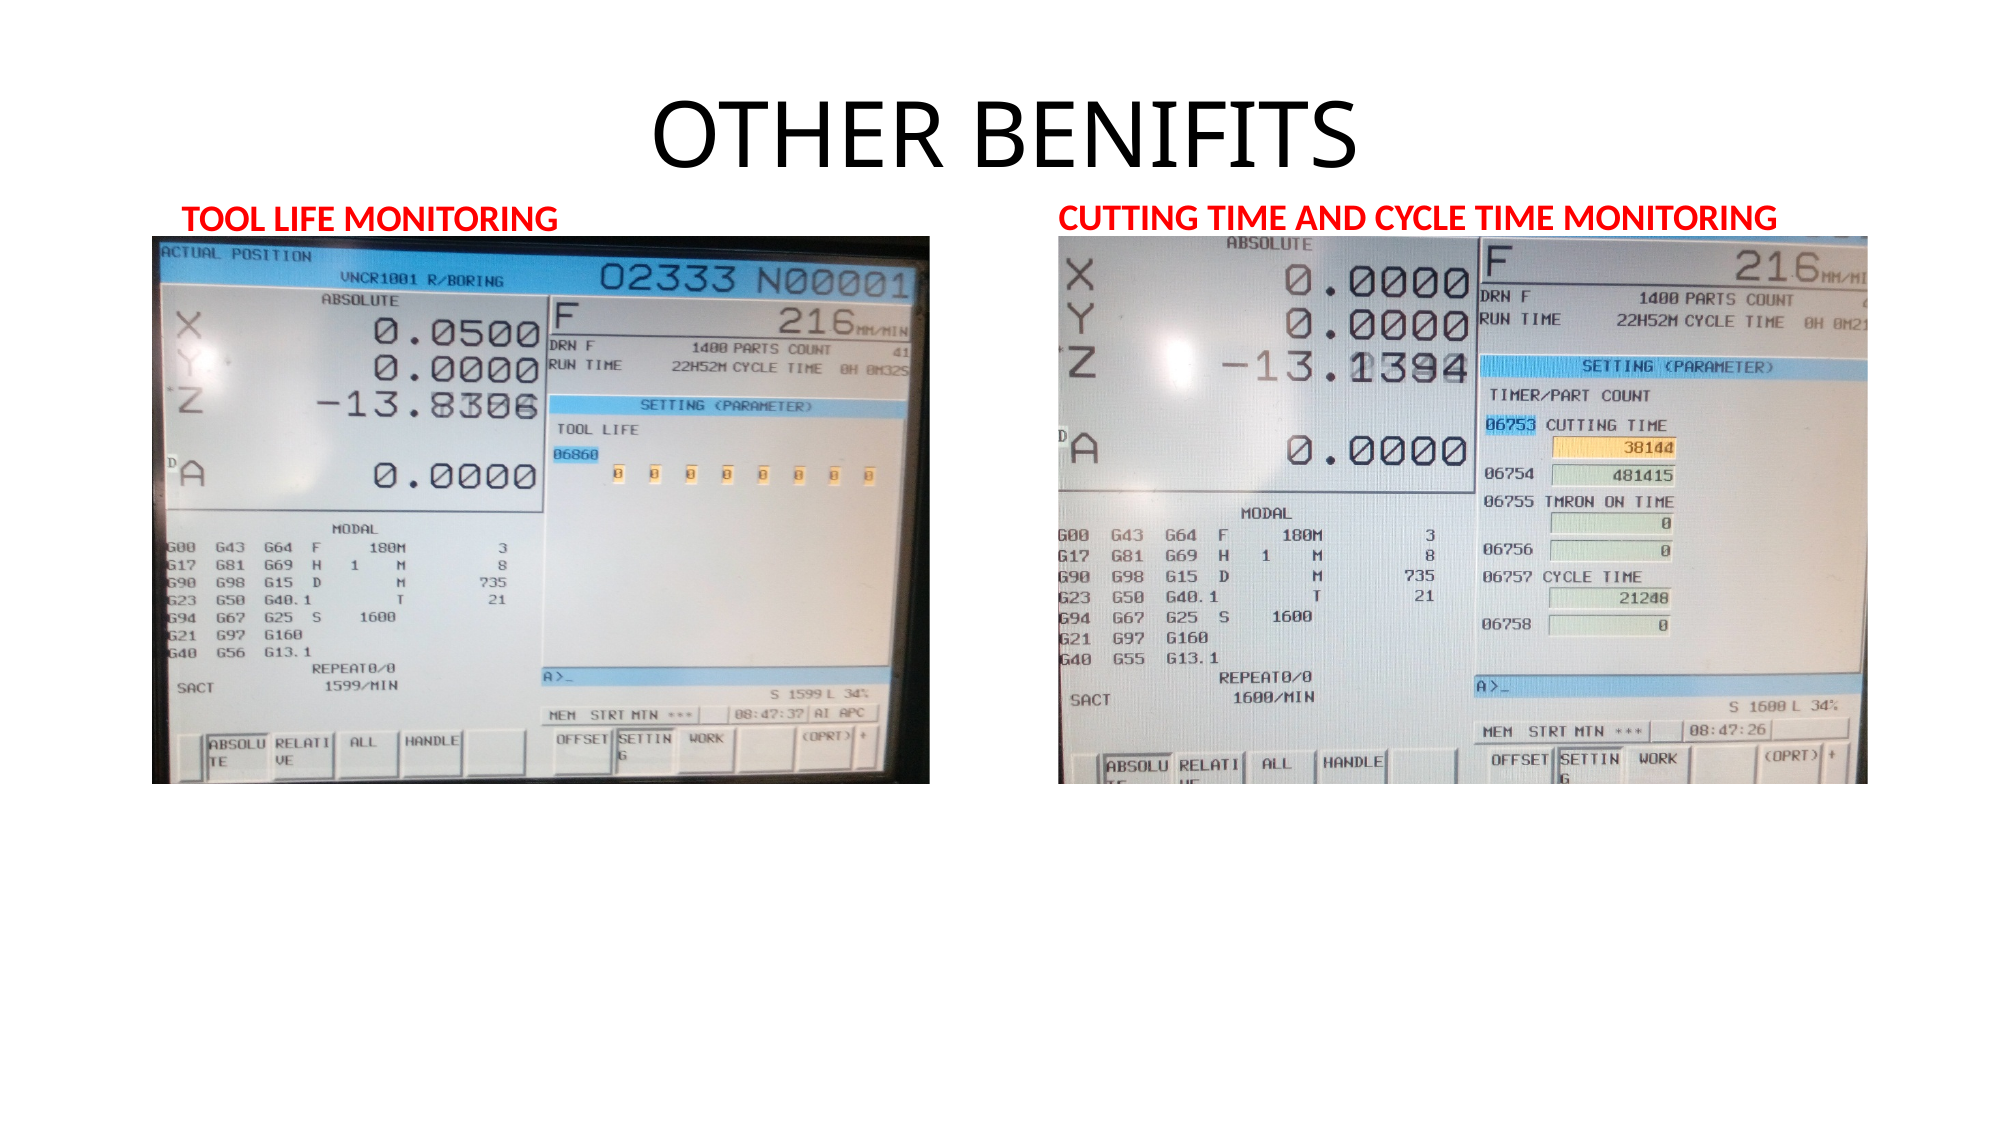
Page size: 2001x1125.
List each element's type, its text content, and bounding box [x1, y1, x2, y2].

text_box TOOL LIFE MONITORING [166, 186, 1040, 247]
title OTHER BENIFITS [142, 29, 1868, 247]
picture [1058, 236, 1868, 784]
text_box CUTTING TIME AND CYCLE TIME MONITORING [1043, 185, 1917, 246]
picture [152, 236, 930, 784]
